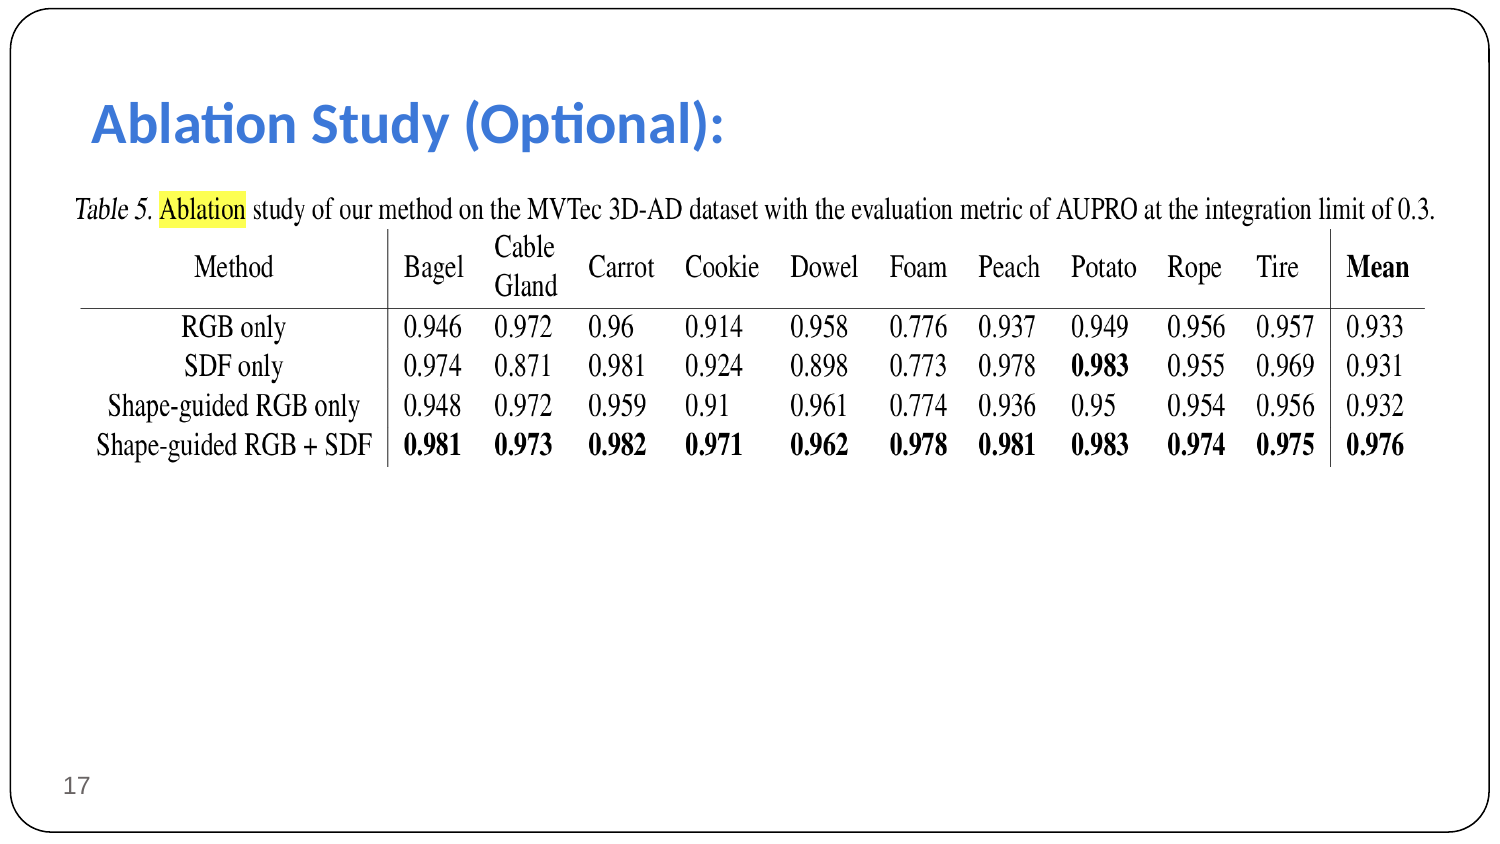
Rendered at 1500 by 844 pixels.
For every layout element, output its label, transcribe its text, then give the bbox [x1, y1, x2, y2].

title Ablation Study (Optional): [76, 70, 1475, 171]
picture [76, 184, 1441, 470]
slide_number 17 [31, 752, 122, 817]
